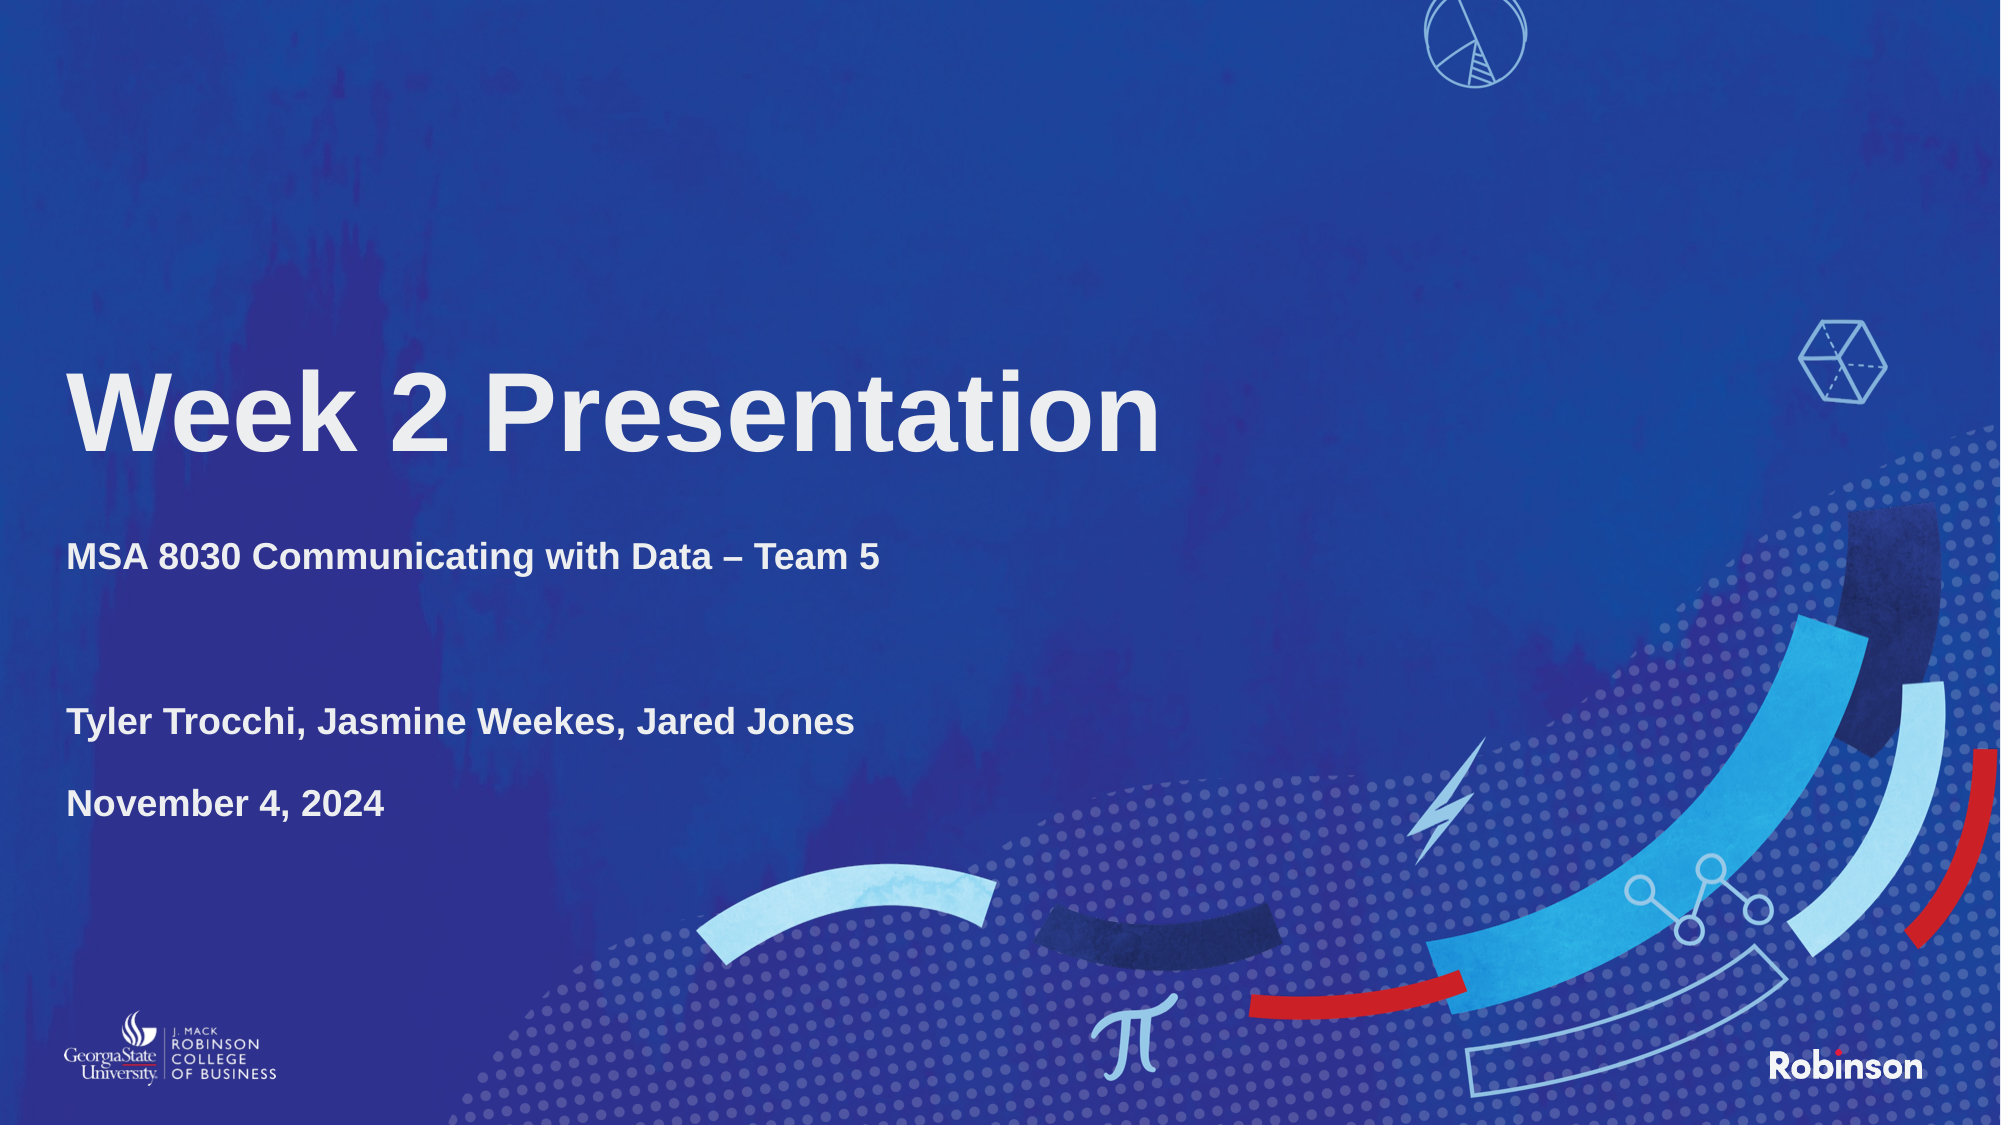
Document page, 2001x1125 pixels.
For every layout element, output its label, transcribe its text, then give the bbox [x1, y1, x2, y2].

list Tyler Trocchi, Jasmine Weekes, Jared Jones November 4, 2024 [66, 696, 1076, 748]
title Week 2 Presentation [66, 120, 1567, 473]
subtitle MSA 8030 Communicating with Data – Team 5 [66, 532, 1567, 588]
picture [0, 0, 2001, 1125]
